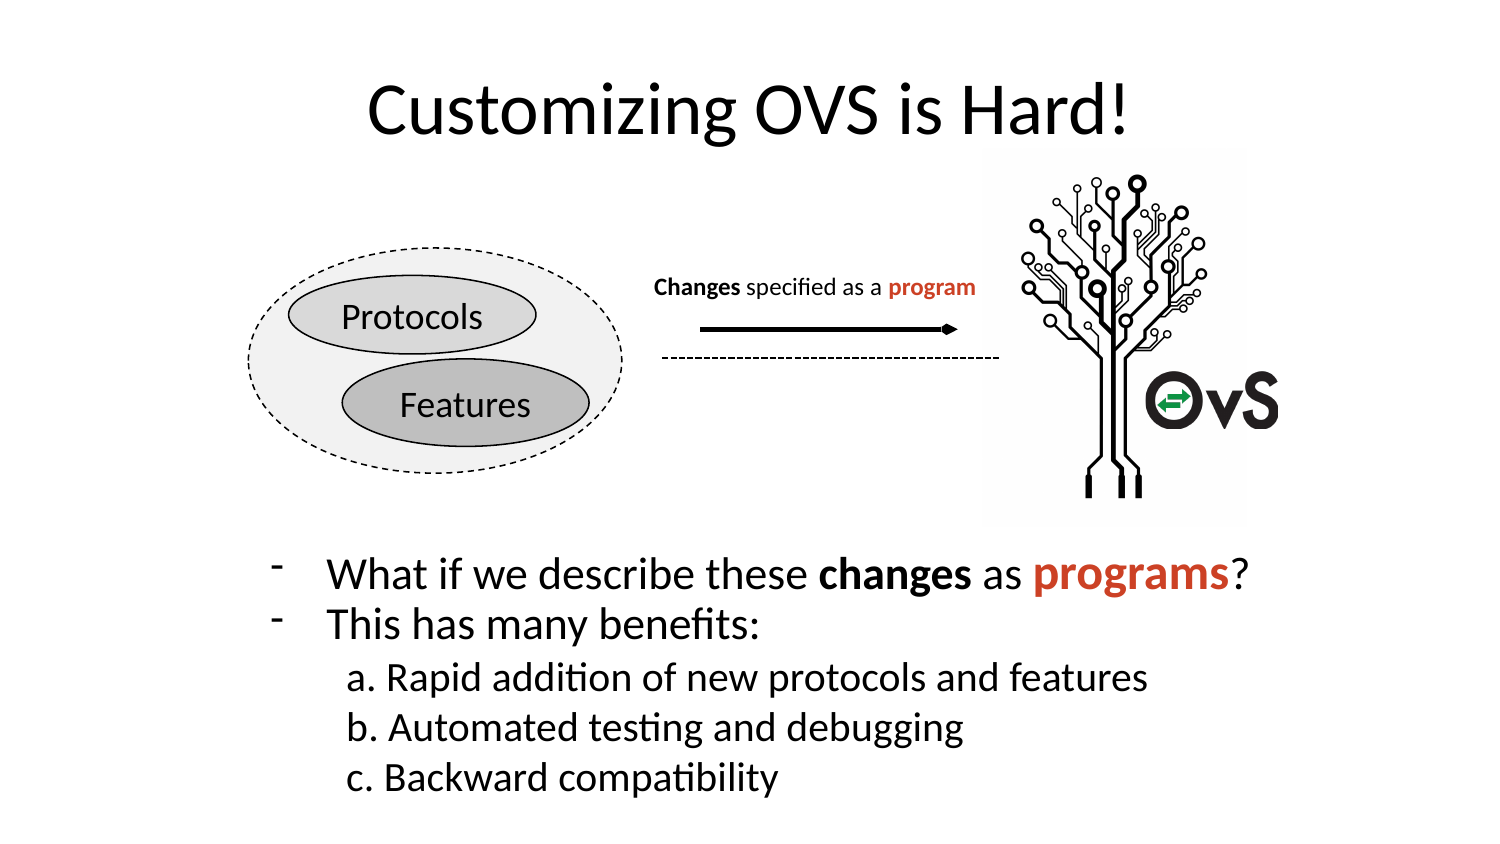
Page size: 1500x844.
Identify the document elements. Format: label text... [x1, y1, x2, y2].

text_box Changes specified as a program [639, 263, 977, 308]
title Customizing OVS is Hard! [75, 33, 1425, 175]
text_box [248, 247, 622, 474]
text_box This has many benefits: a. Rapid addition of new protocols and features b. Automated testing and debugging c. Backward compatibility [236, 579, 1290, 677]
picture [982, 148, 1279, 527]
text_box Features [342, 358, 590, 447]
text_box Protocols [288, 275, 536, 354]
list What if we describe these changes as programs? [236, 524, 1290, 579]
